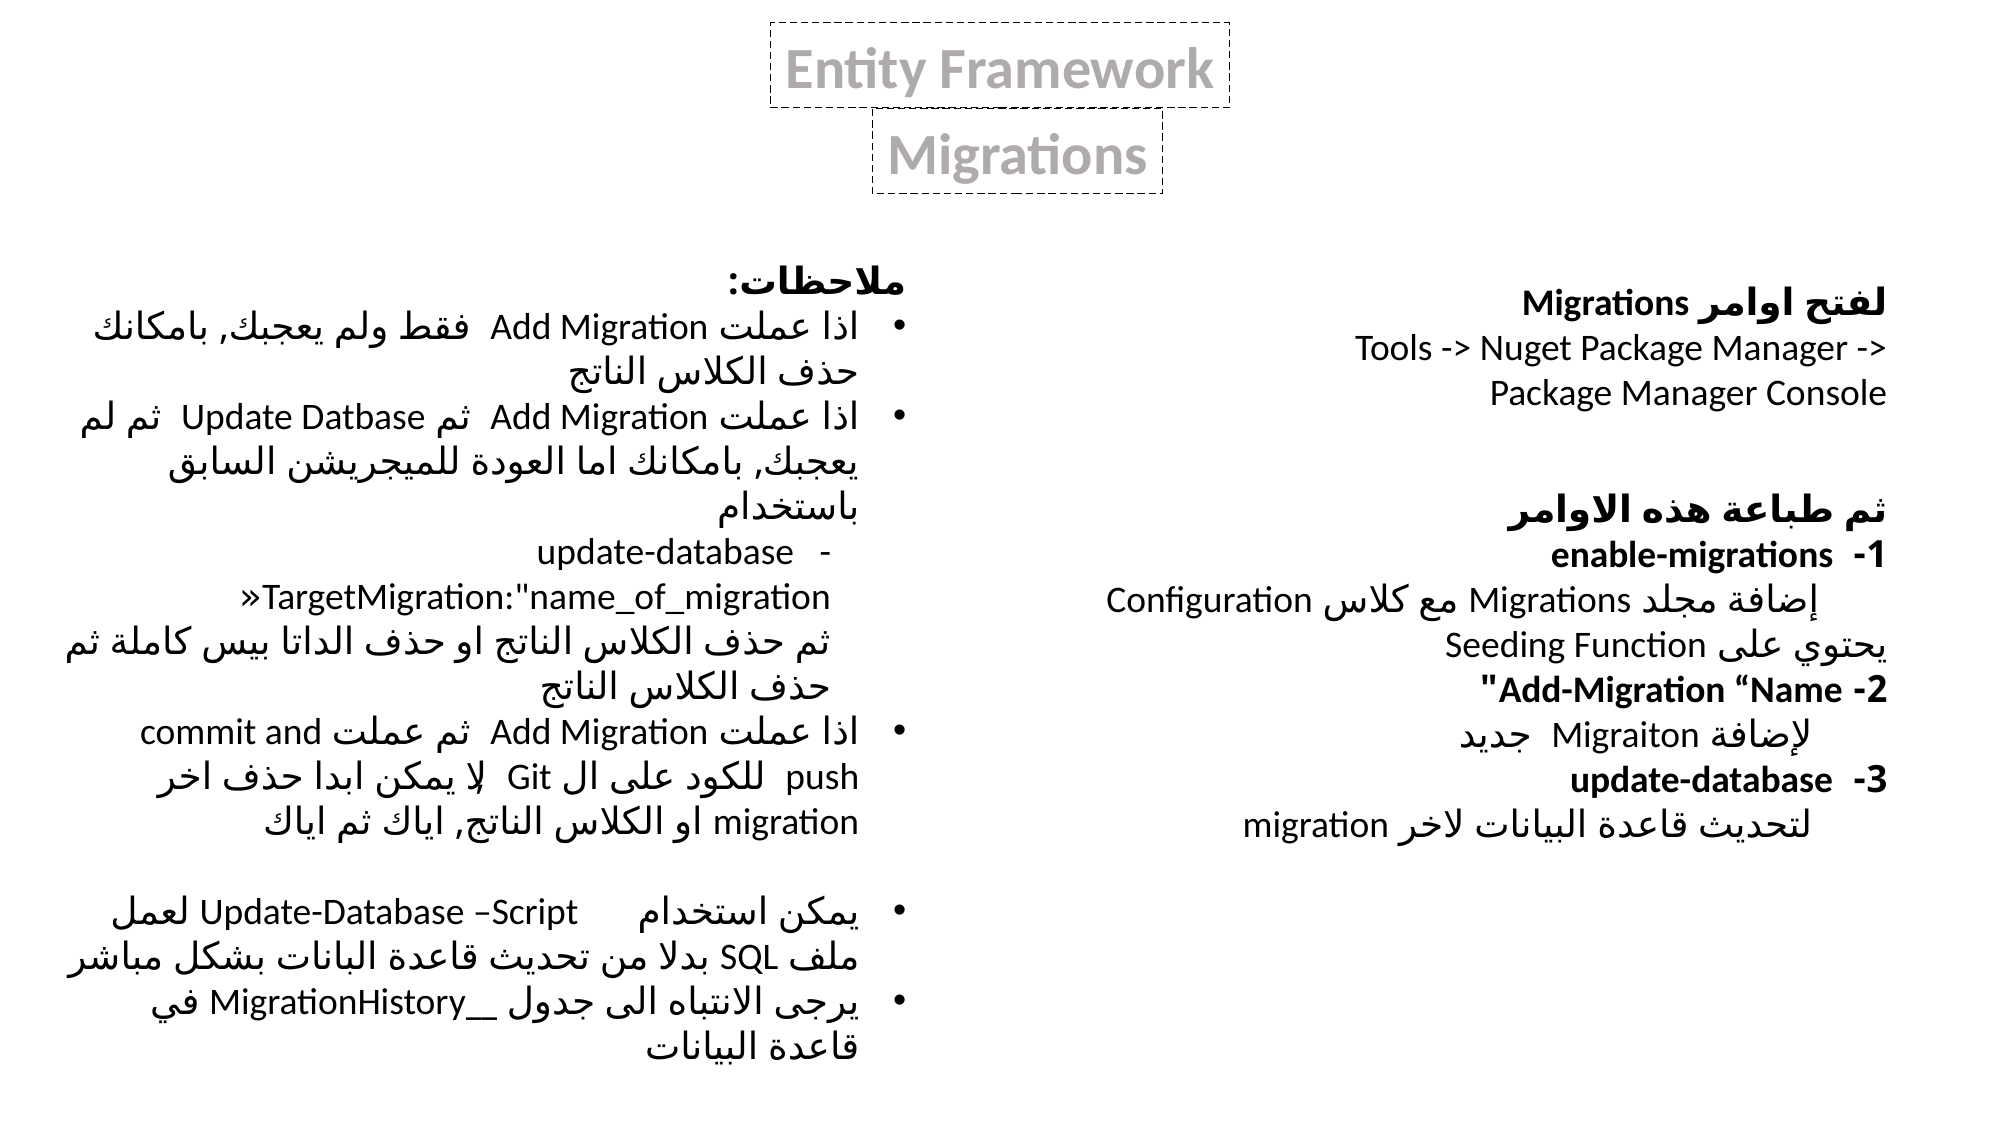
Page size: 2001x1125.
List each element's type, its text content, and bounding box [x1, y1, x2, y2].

text_box ملاحظات: اذا عملت Add Migration فقط ولم يعجبك, بامكانك حذف الكلاس الناتج اذا عملت Add Migration ثم Update Datbase ثم لم يعجبك, بامكانك اما العودة للميجريشن السابق باستخدام update-database -TargetMigration:"name_of_migration« ثم حذف الكلاس الناتج او حذف الداتا بيس كاملة ثم حذف الكلاس الناتج اذا عملت Add Migration ثم عملت commit and push للكود على ال Git, لا يمكن ابدا حذف اخر migration او الكلاس الناتج, اياك ثم اياك يمكن استخدام Update-Database –Script لعمل ملف SQL بدلا من تحديث قاعدة البانات بشكل مباشر يرجى الانتباه الى جدول __MigrationHistory في قاعدة البيانات [45, 250, 921, 1075]
text_box Entity Framework [770, 22, 1230, 108]
text_box Migrations [872, 108, 1163, 194]
text_box ثم طباعة هذه الاوامر 1- enable-migrations إضافة مجلد Migrations مع كلاس Configuration يحتوي على Seeding Function 2- Add-Migration “Name" لإضافة Migraiton جديد 3- update-database لتحديث قاعدة البيانات لاخر migration [1026, 477, 1903, 897]
text_box لفتح اوامر Migrations Tools -> Nuget Package Manager -> Package Manager Console [1250, 270, 1903, 421]
